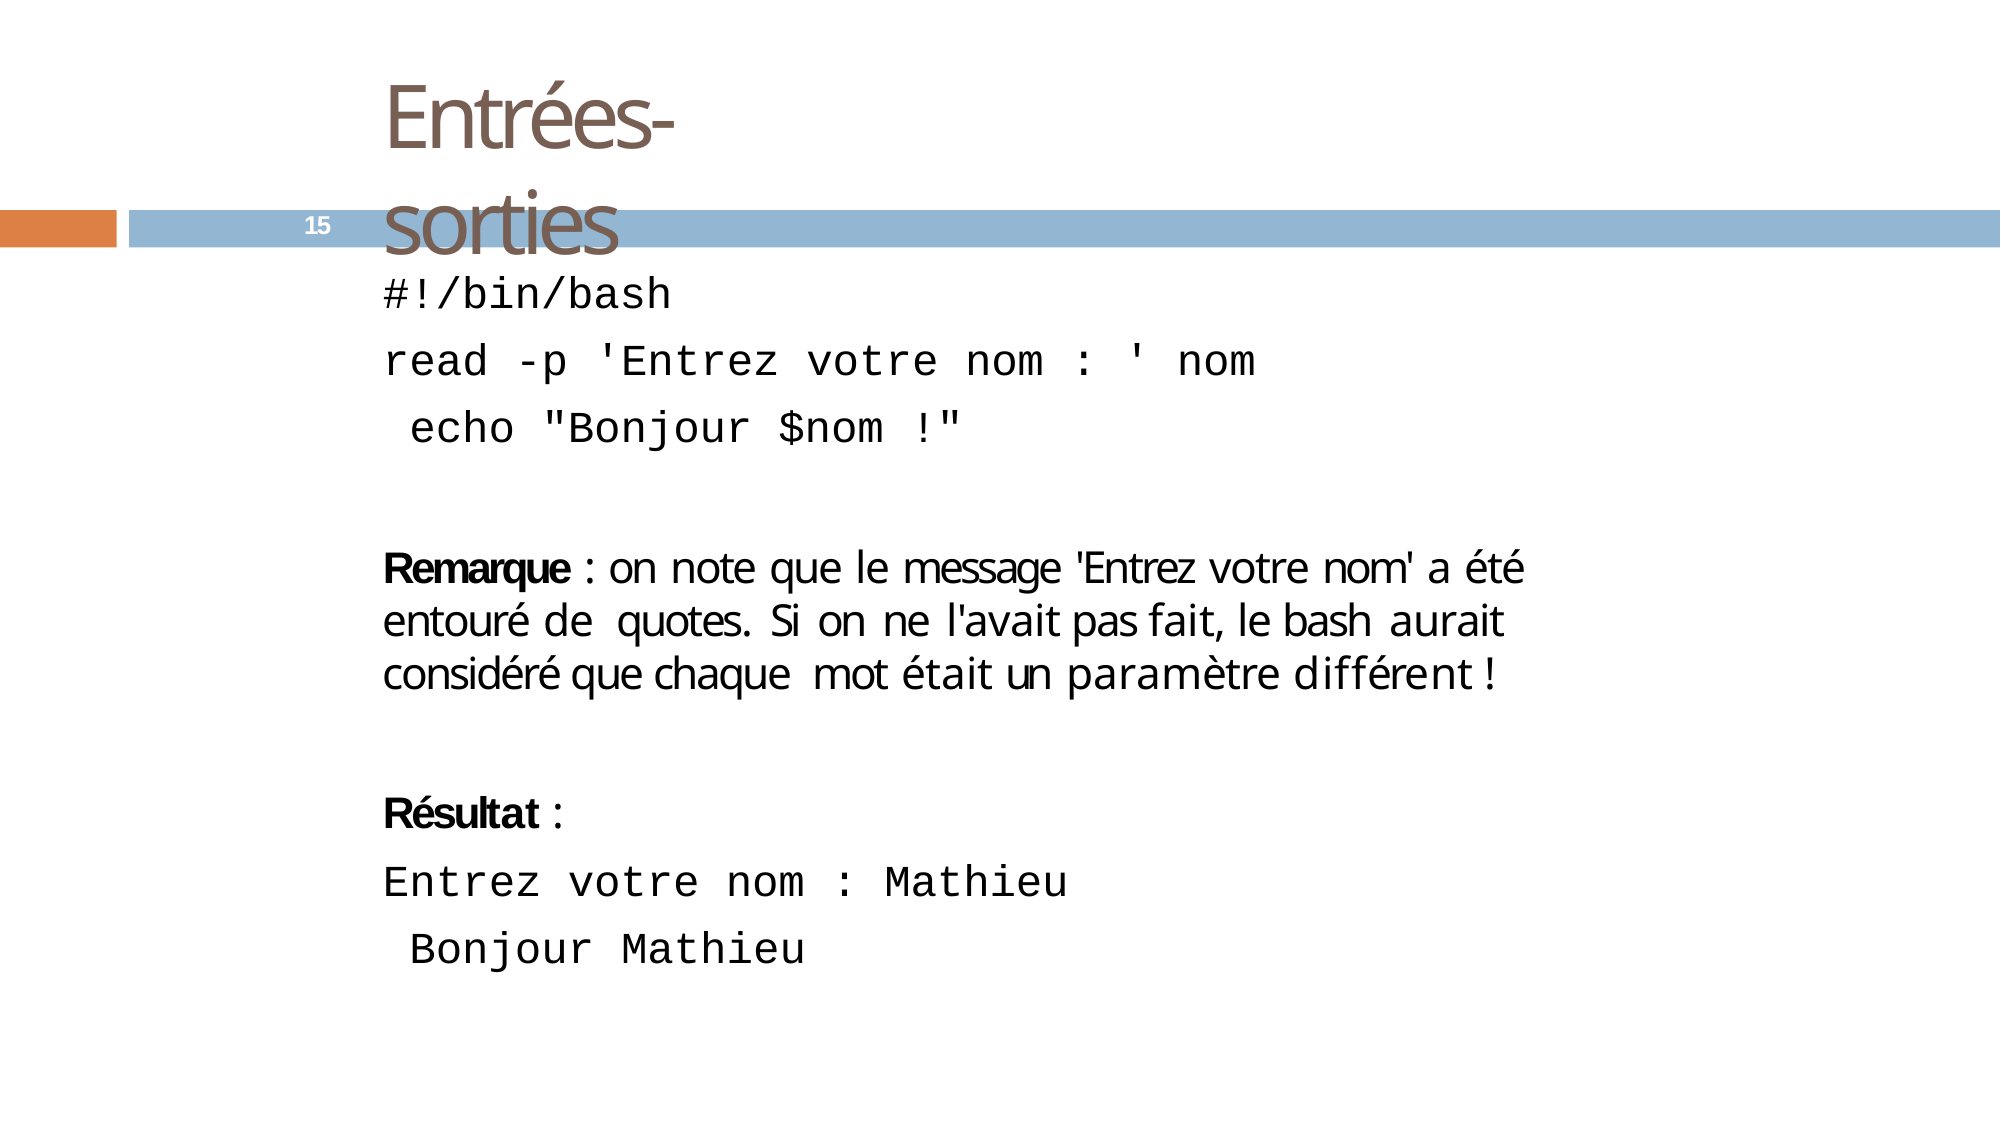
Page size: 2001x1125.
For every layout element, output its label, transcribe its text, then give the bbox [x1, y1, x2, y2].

text_box #!/bin/bash read -p 'Entrez votre nom : ' nom echo "Bonjour $nom !" Remarque : on note que le message 'Entrez votre nom' a été entouré de quotes. Si on ne l'avait pas fait, le bash aurait considéré que chaque mot était un paramètre différent ! Résultat : Entrez votre nom : Mathieu Bonjour Mathieu [381, 247, 1646, 973]
title Entrées-sorties [381, 58, 884, 247]
text_box 15 [302, 206, 333, 240]
